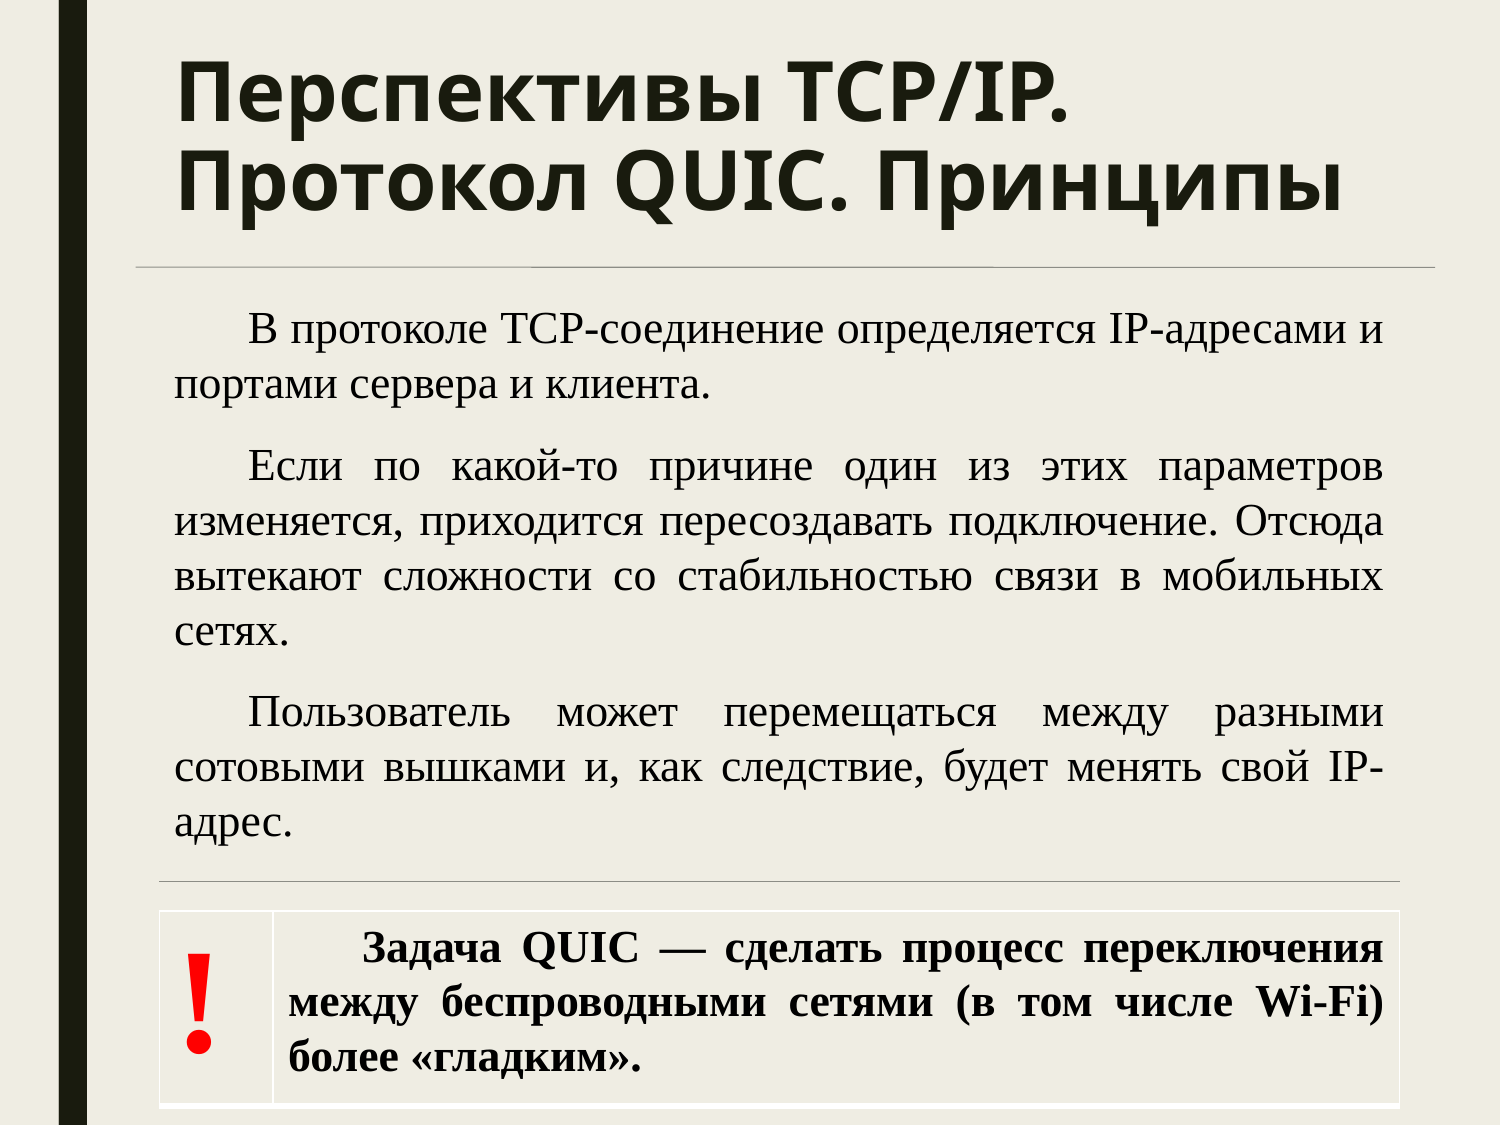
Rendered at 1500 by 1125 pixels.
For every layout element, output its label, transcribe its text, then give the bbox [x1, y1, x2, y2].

table_header ! [160, 912, 272, 1103]
text_box В протоколе TCP-соединение определяется IP-адресами и портами сервера и клиента. Если по какой-то причине один из этих параметров изменяется, приходится пересоздавать подключение. Отсюда вытекают сложности со стабильностью связи в мобильных сетях. Пользователь может перемещаться между разными сотовыми вышками и, как следствие, будет менять свой IP-адрес. [159, 290, 1400, 853]
table_header Задача QUIC — сделать процесс переключения между беспроводными сетями (в том числе Wi-Fi) более «гладким». [274, 912, 1399, 1103]
title Перспективы TCP/IP. Протокол QUIC. Принципы [159, 42, 1447, 287]
